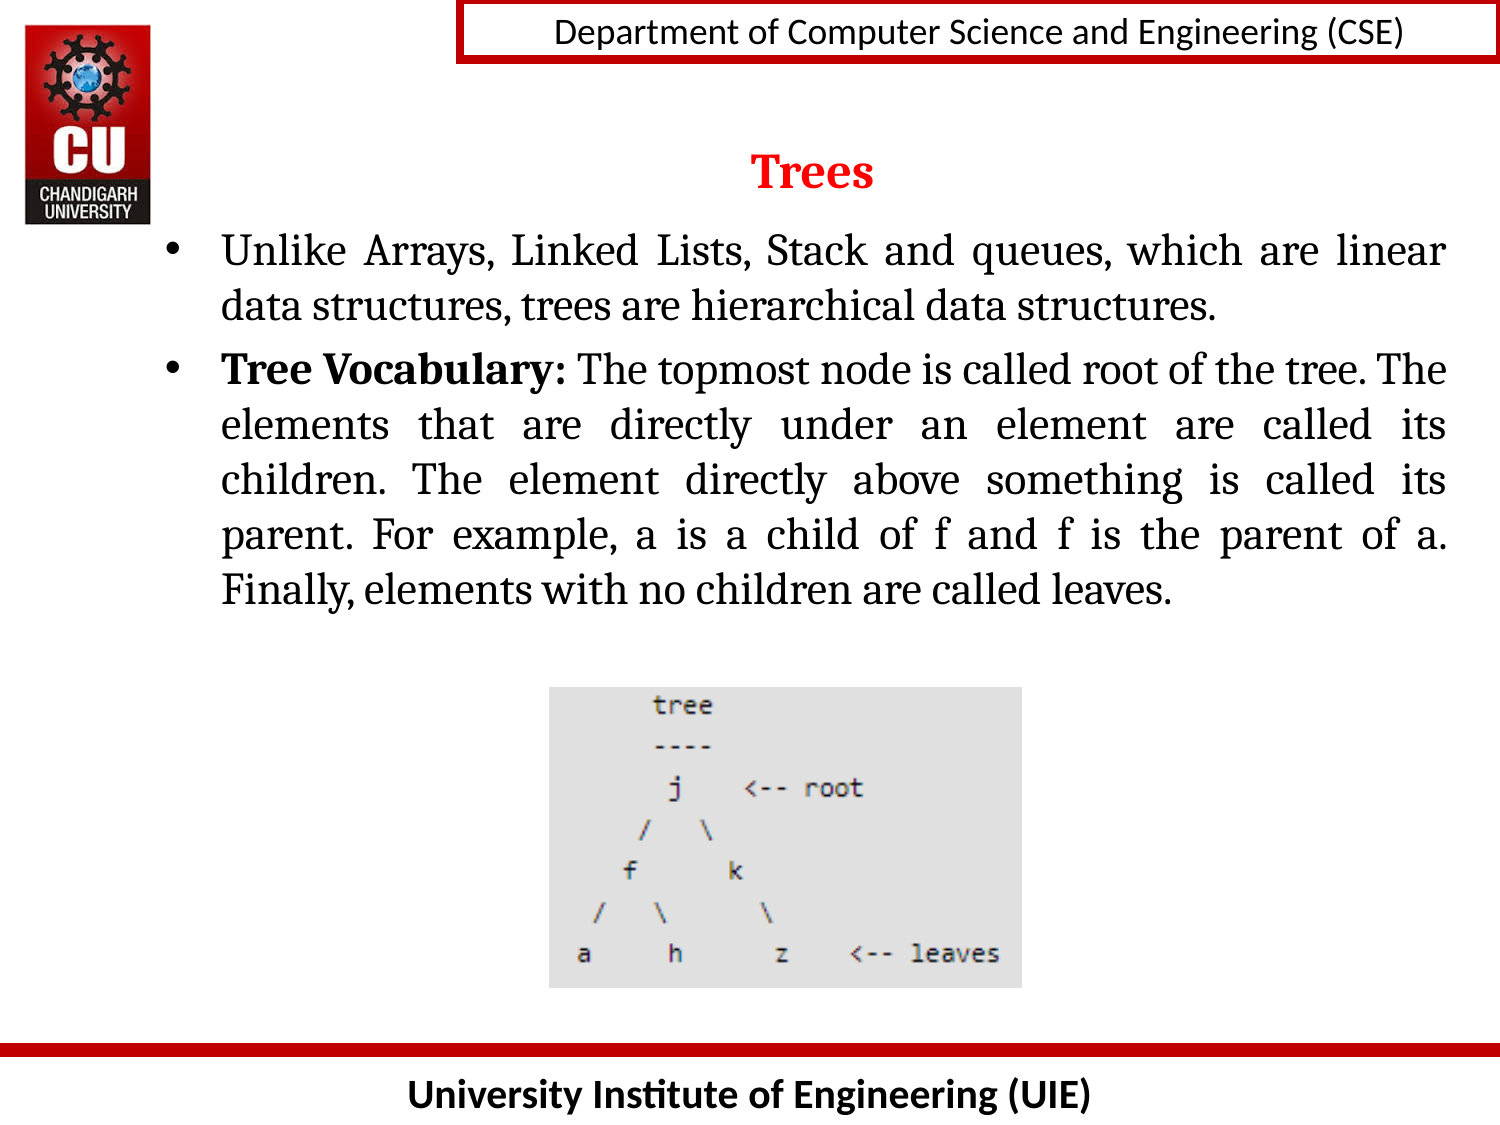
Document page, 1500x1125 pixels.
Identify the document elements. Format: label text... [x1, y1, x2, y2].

title Trees [162, 125, 1463, 212]
picture [549, 687, 1022, 988]
list Unlike Arrays, Linked Lists, Stack and queues, which are linear data structures, trees are hierarchical data structures. Tree Vocabulary: The topmost node is called root of the tree. The elements that are directly under an element are called its children. The element directly above something is called its parent. For example, a is a child of f and f is the parent of a. Finally, elements with no children are called leaves. [150, 212, 1463, 1025]
picture [24, 24, 151, 225]
